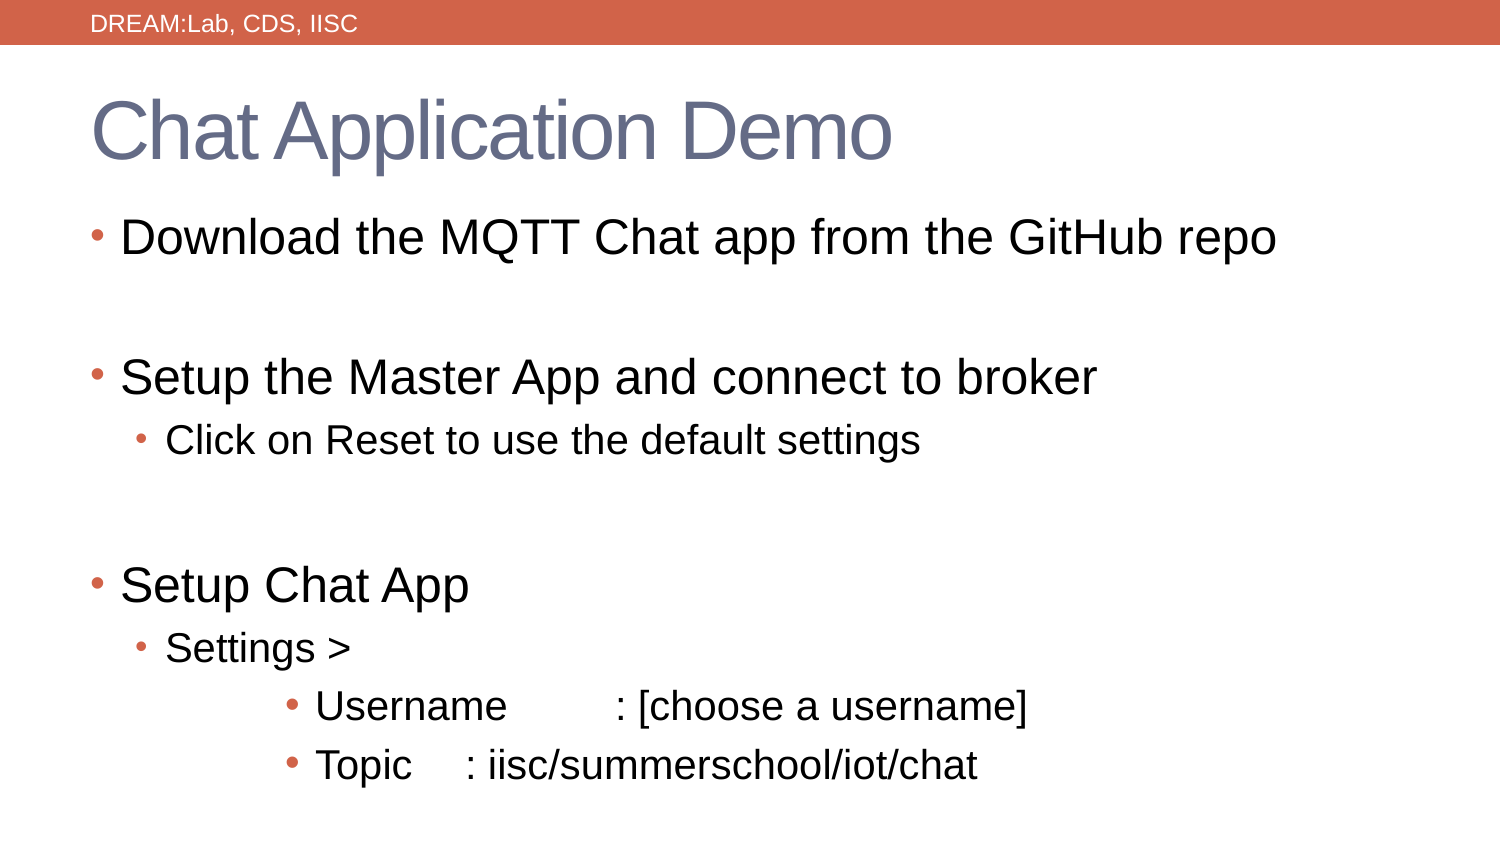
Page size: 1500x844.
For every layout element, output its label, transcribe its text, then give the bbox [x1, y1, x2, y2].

title Chat Application Demo [75, 65, 1425, 188]
list Download the MQTT Chat app from the GitHub repo Setup the Master App and connect to broker Click on Reset to use the default settings Setup Chat App Settings > Username : [choose a username] Topic : iisc/summerschool/iot/chat [75, 196, 1425, 797]
slide_number DREAM:Lab, CDS, IISC [75, 2, 550, 43]
